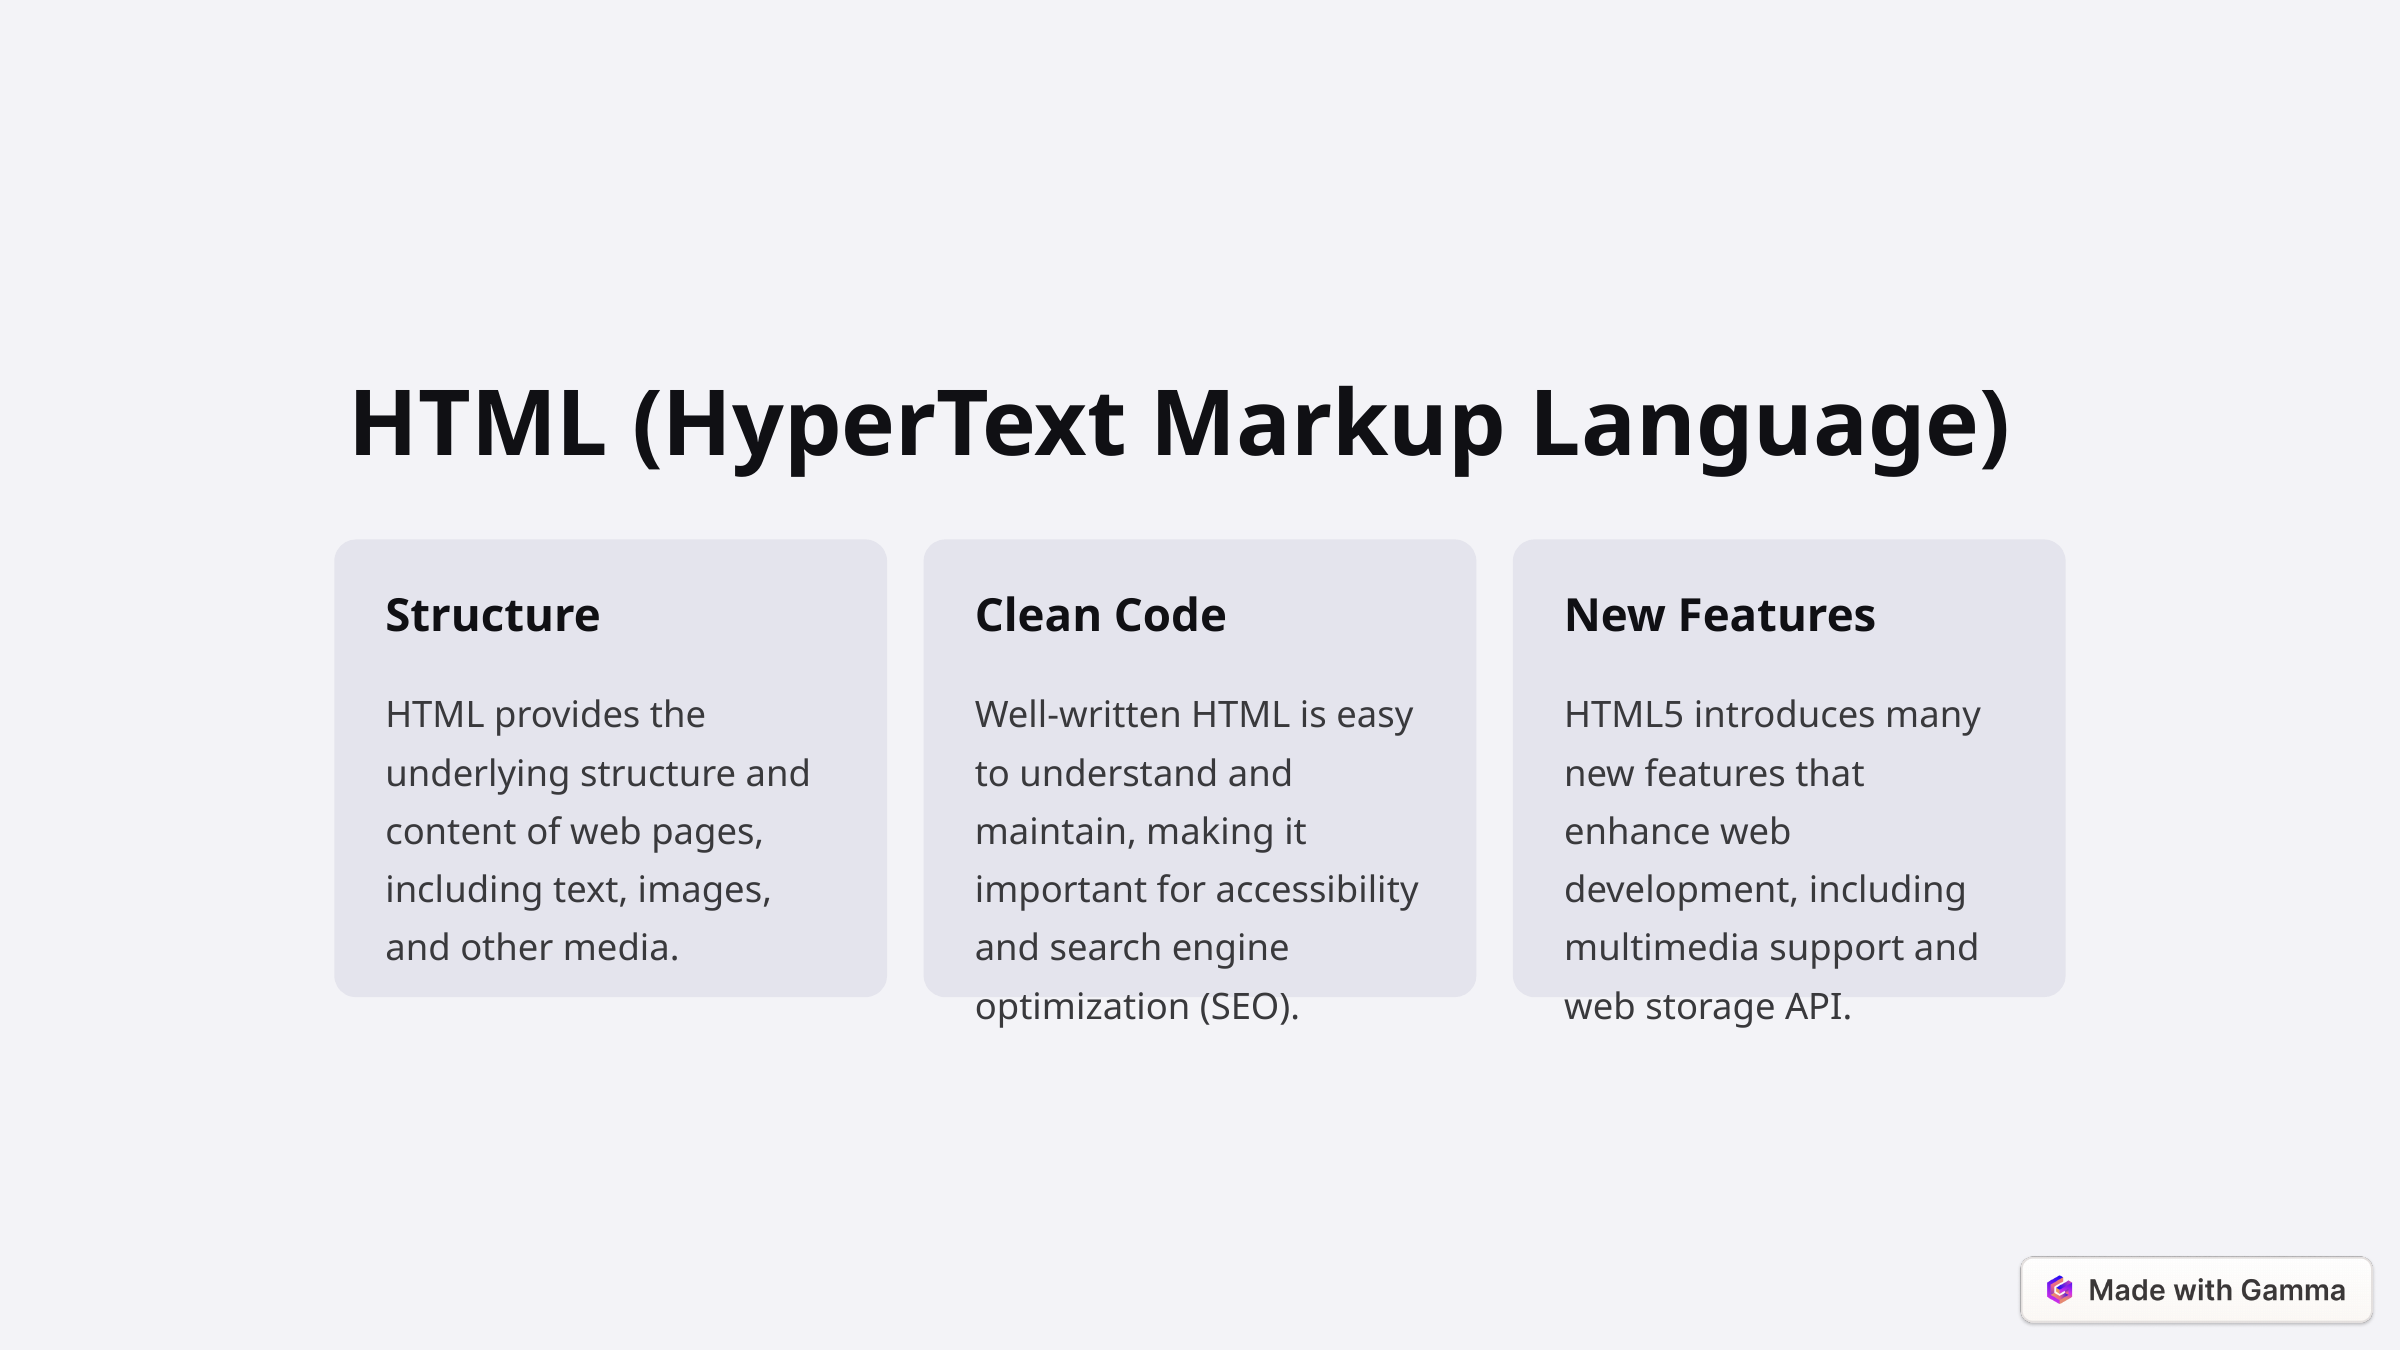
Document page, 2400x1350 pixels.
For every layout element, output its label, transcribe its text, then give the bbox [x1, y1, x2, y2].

text_box HTML (HyperText Markup Language) [334, 352, 1916, 467]
text_box [0, 0, 2400, 1350]
text_box HTML5 introduces many new features that enhance web development, including multimedia support and web storage API. [1549, 669, 2030, 961]
text_box Well-written HTML is easy to understand and maintain, making it important for accessibility and search engine optimization (SEO). [960, 669, 1440, 961]
text_box Structure [370, 575, 736, 633]
text_box [334, 539, 888, 998]
text_box Clean Code [960, 575, 1325, 633]
picture [2008, 1244, 2385, 1335]
text_box [923, 539, 1477, 998]
text_box HTML provides the underlying structure and content of web pages, including text, images, and other media. [370, 669, 851, 961]
text_box New Features [1549, 575, 1914, 633]
text_box [1512, 539, 2066, 998]
